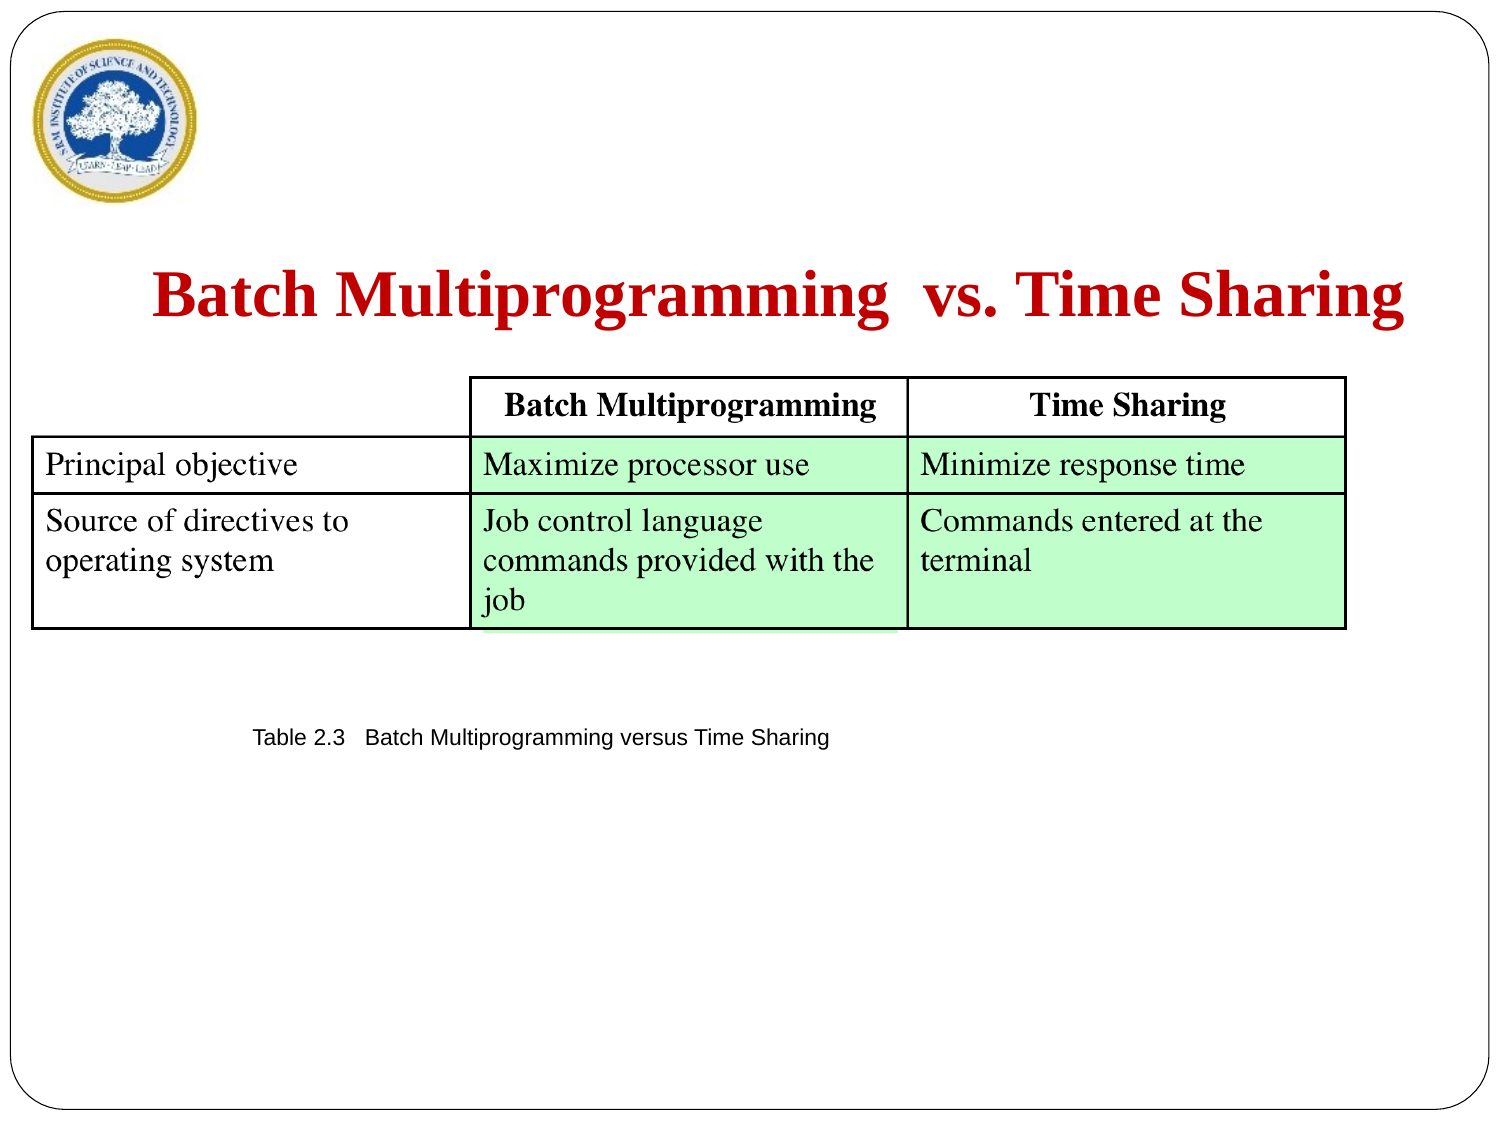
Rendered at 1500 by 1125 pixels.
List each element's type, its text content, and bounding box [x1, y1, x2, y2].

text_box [30, 376, 1369, 669]
text_box [31, 31, 202, 207]
text_box Batch Multiprogramming vs. Time Sharing [137, 249, 1421, 330]
text_box Table 2.3 Batch Multiprogramming versus Time Sharing [237, 714, 875, 758]
